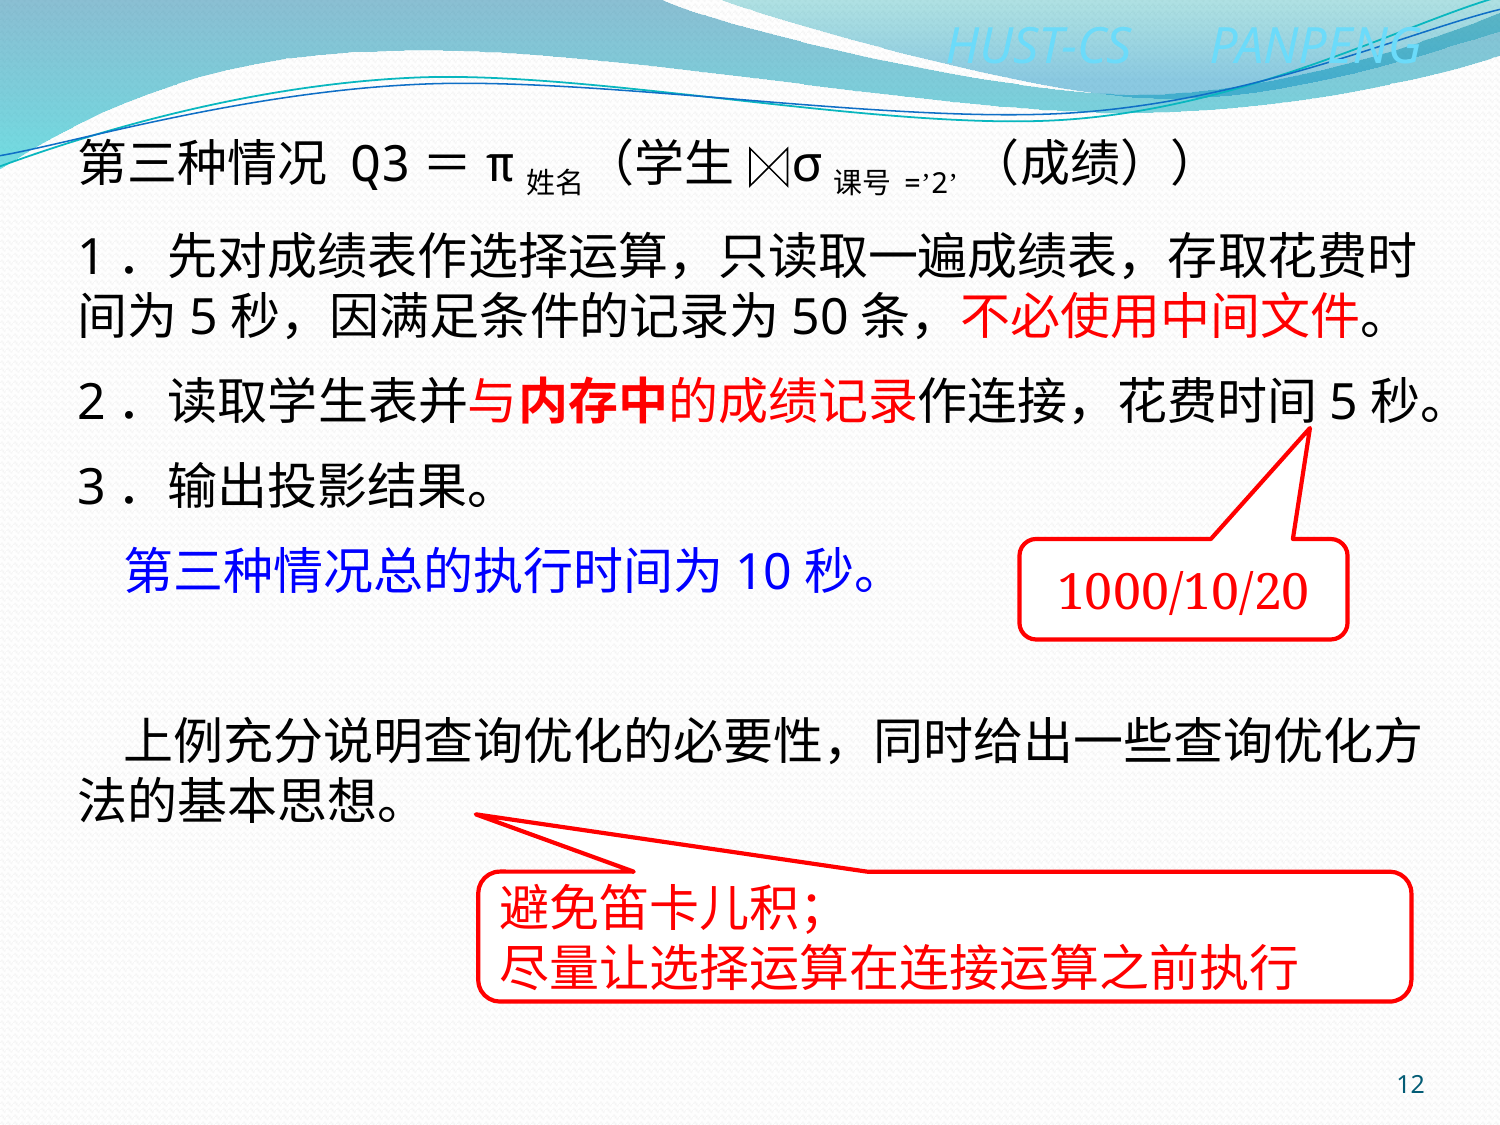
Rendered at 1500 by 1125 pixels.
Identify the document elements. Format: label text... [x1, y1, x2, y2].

slide_number 12 [1299, 1042, 1425, 1103]
list 第三种情况 Q3＝π姓名（学生 σ课号=’2’（成绩）） 1．先对成绩表作选择运算，只读取一遍成绩表，存取花费时间为5秒，因满足条件的记录为50条，不必使用中间文件。 2．读取学生表并与内存中的成绩记录作连接，花费时间5秒。 3．输出投影结果。 第三种情况总的执行时间为10秒。 上例充分说明查询优化的必要性，同时给出一些查询优化方法的基本思想。 [62, 123, 1451, 870]
text_box 1000/10/20 [1017, 426, 1350, 642]
text_box [750, 148, 788, 186]
text_box 避免笛卡儿积； 尽量让选择运算在连接运算之前执行 [473, 812, 1414, 1004]
